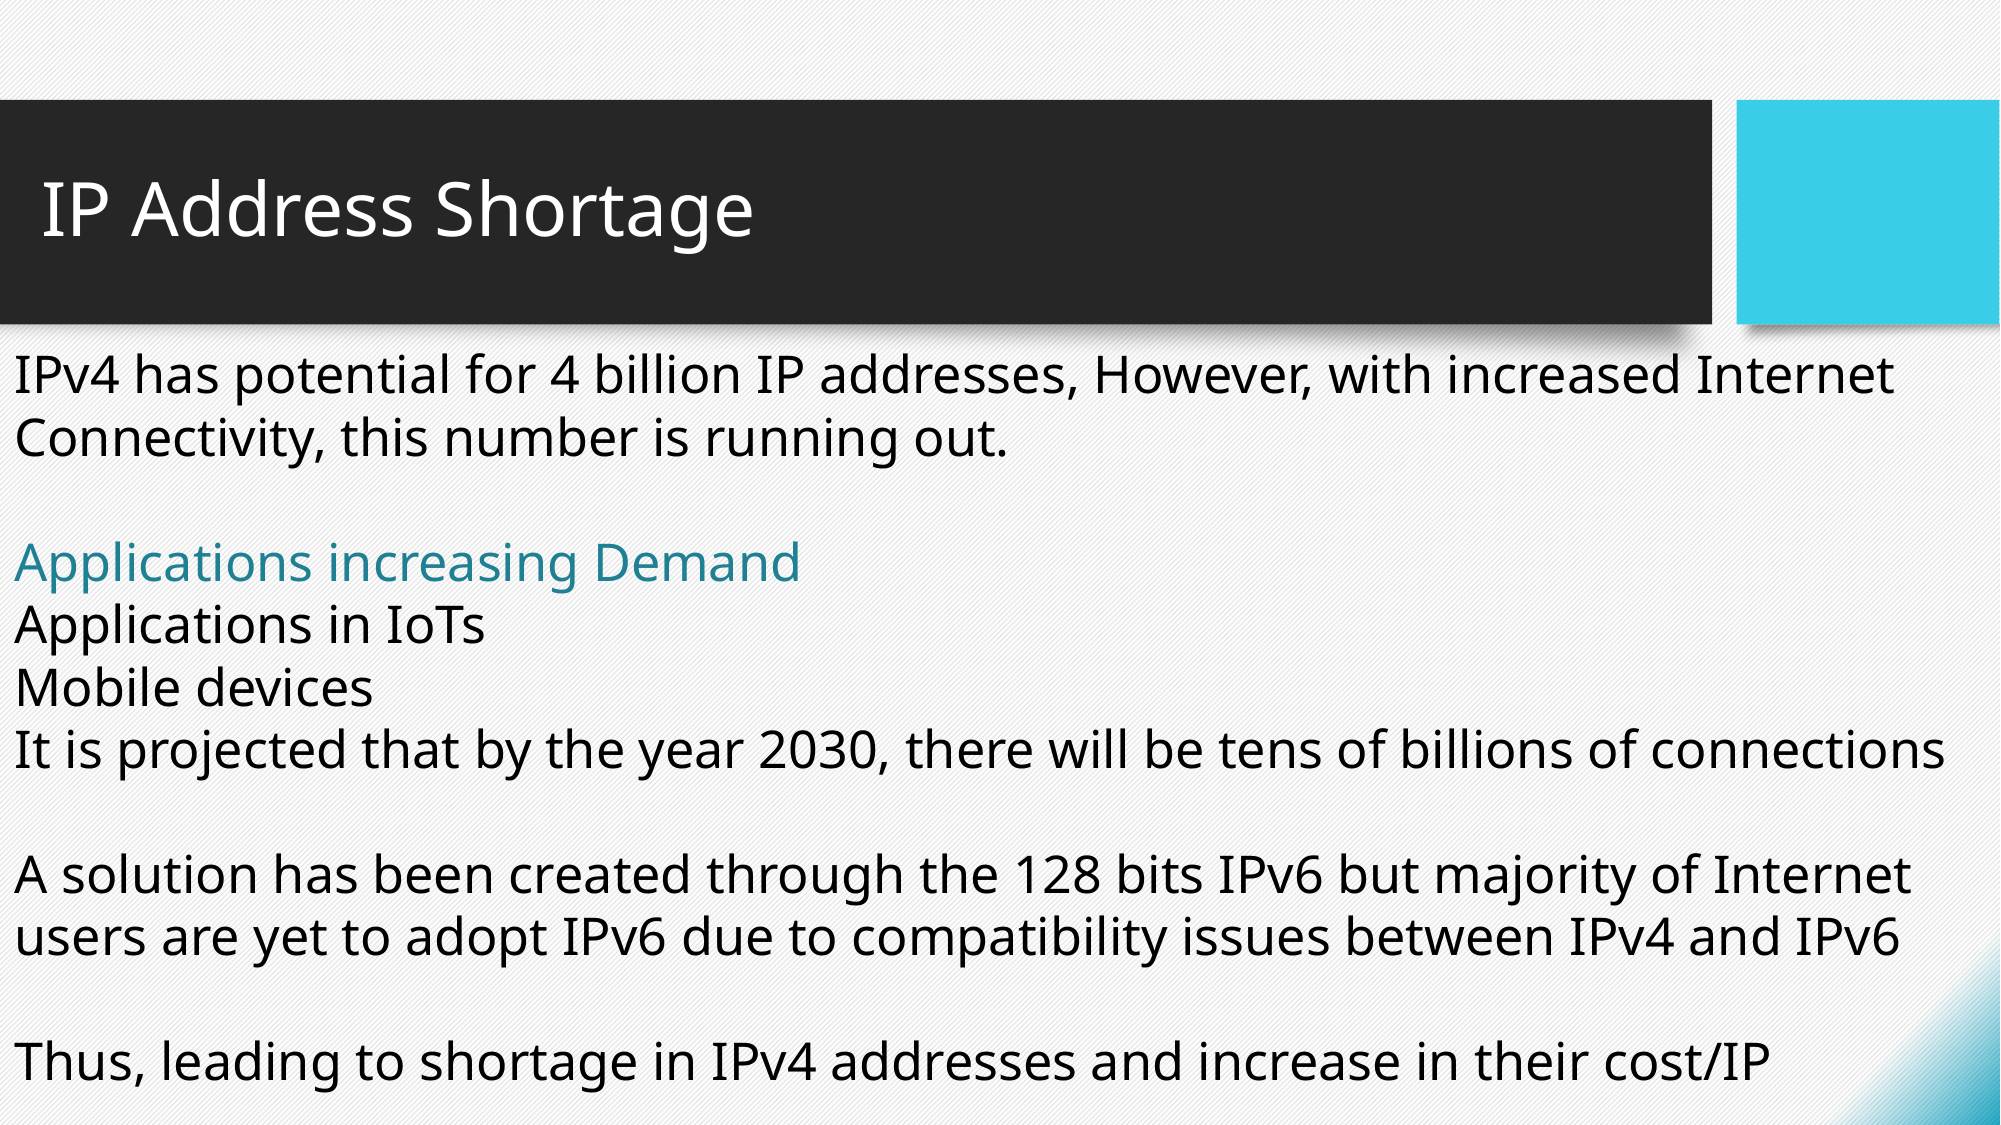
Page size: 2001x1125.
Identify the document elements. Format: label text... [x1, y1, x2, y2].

text_box IPv4 has potential for 4 billion IP addresses, However, with increased Internet Connectivity, this number is running out. Applications increasing Demand Applications in IoTs Mobile devices It is projected that by the year 2030, there will be tens of billions of connections A solution has been created through the 128 bits IPv6 but majority of Internet users are yet to adopt IPv6 due to compatibility issues between IPv4 and IPv6 Thus, leading to shortage in IPv4 addresses and increase in their cost/IP [0, 333, 2000, 1125]
picture [0, 325, 1713, 333]
picture [1736, 325, 2000, 333]
title IP Address Shortage [26, 123, 1689, 301]
